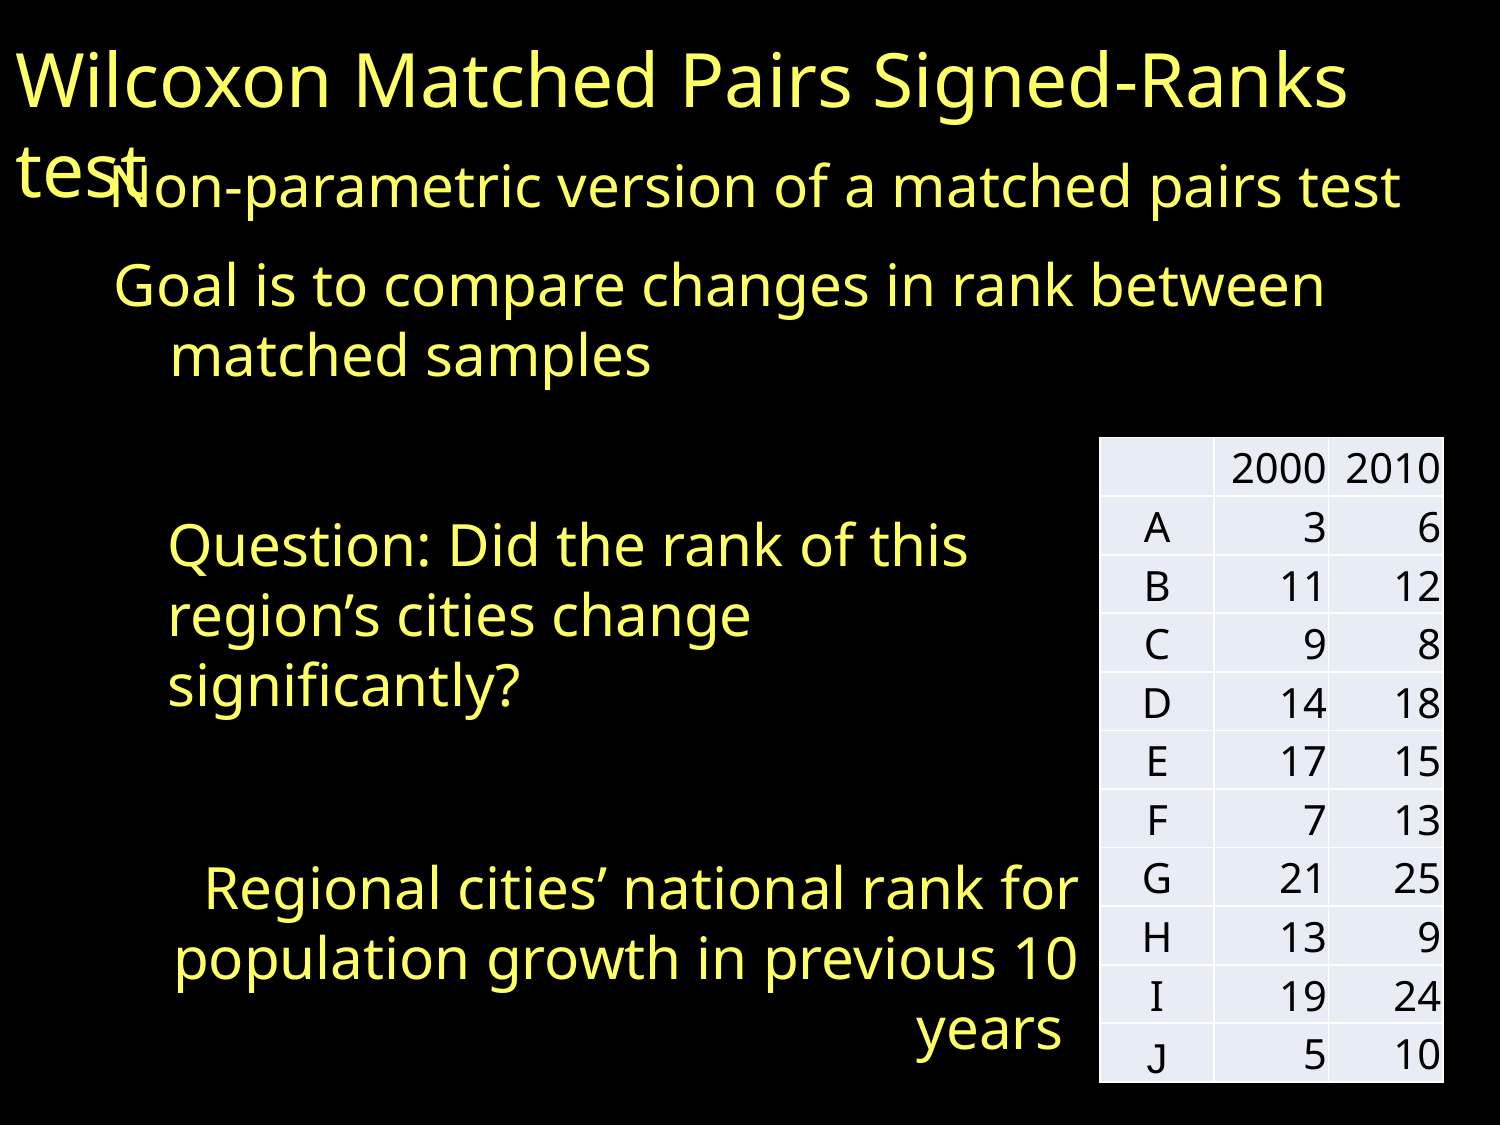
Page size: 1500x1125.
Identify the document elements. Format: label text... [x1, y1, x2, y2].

table_cell C [1101, 614, 1213, 671]
table_cell A [1101, 497, 1213, 554]
table_cell 13 [1329, 790, 1442, 847]
text_box Regional cities’ national rank for population growth in previous 10 years [112, 843, 1095, 1000]
table_cell F [1101, 790, 1213, 847]
table_cell G [1101, 848, 1213, 905]
table_cell 13 [1215, 907, 1328, 964]
table_cell 10 [1329, 1024, 1442, 1081]
table_cell 12 [1329, 556, 1442, 612]
table_header 2000 [1215, 438, 1328, 495]
table_cell E [1101, 731, 1213, 788]
table_cell 15 [1329, 731, 1442, 788]
table_cell J [1101, 1024, 1213, 1081]
table_cell 6 [1329, 497, 1442, 554]
table_cell 19 [1215, 966, 1328, 1022]
table_cell 24 [1329, 966, 1442, 1022]
table_cell 25 [1329, 848, 1442, 905]
table_cell 5 [1215, 1024, 1328, 1081]
table_cell 21 [1215, 848, 1328, 905]
table_cell 9 [1215, 614, 1328, 671]
text_box Non-parametric version of a matched pairs test [93, 141, 1492, 238]
table_cell 14 [1215, 673, 1328, 730]
table_cell I [1101, 966, 1213, 1022]
text_box Goal is to compare changes in rank between matched samples [98, 240, 1423, 417]
table_cell 11 [1215, 556, 1328, 612]
text_box Wilcoxon Matched Pairs Signed-Ranks test [0, 24, 1492, 141]
table_cell D [1101, 673, 1213, 730]
table_cell 9 [1329, 907, 1442, 964]
table_header 2010 [1329, 438, 1442, 495]
table_cell 3 [1215, 497, 1328, 554]
table_cell 7 [1215, 790, 1328, 847]
text_box Question: Did the rank of this region’s cities change significantly? [152, 500, 1055, 596]
table_cell B [1101, 556, 1213, 612]
table_cell 18 [1329, 673, 1442, 730]
table_cell 17 [1215, 731, 1328, 788]
table_cell 8 [1329, 614, 1442, 671]
table_cell H [1101, 907, 1213, 964]
table_header [1101, 438, 1213, 495]
